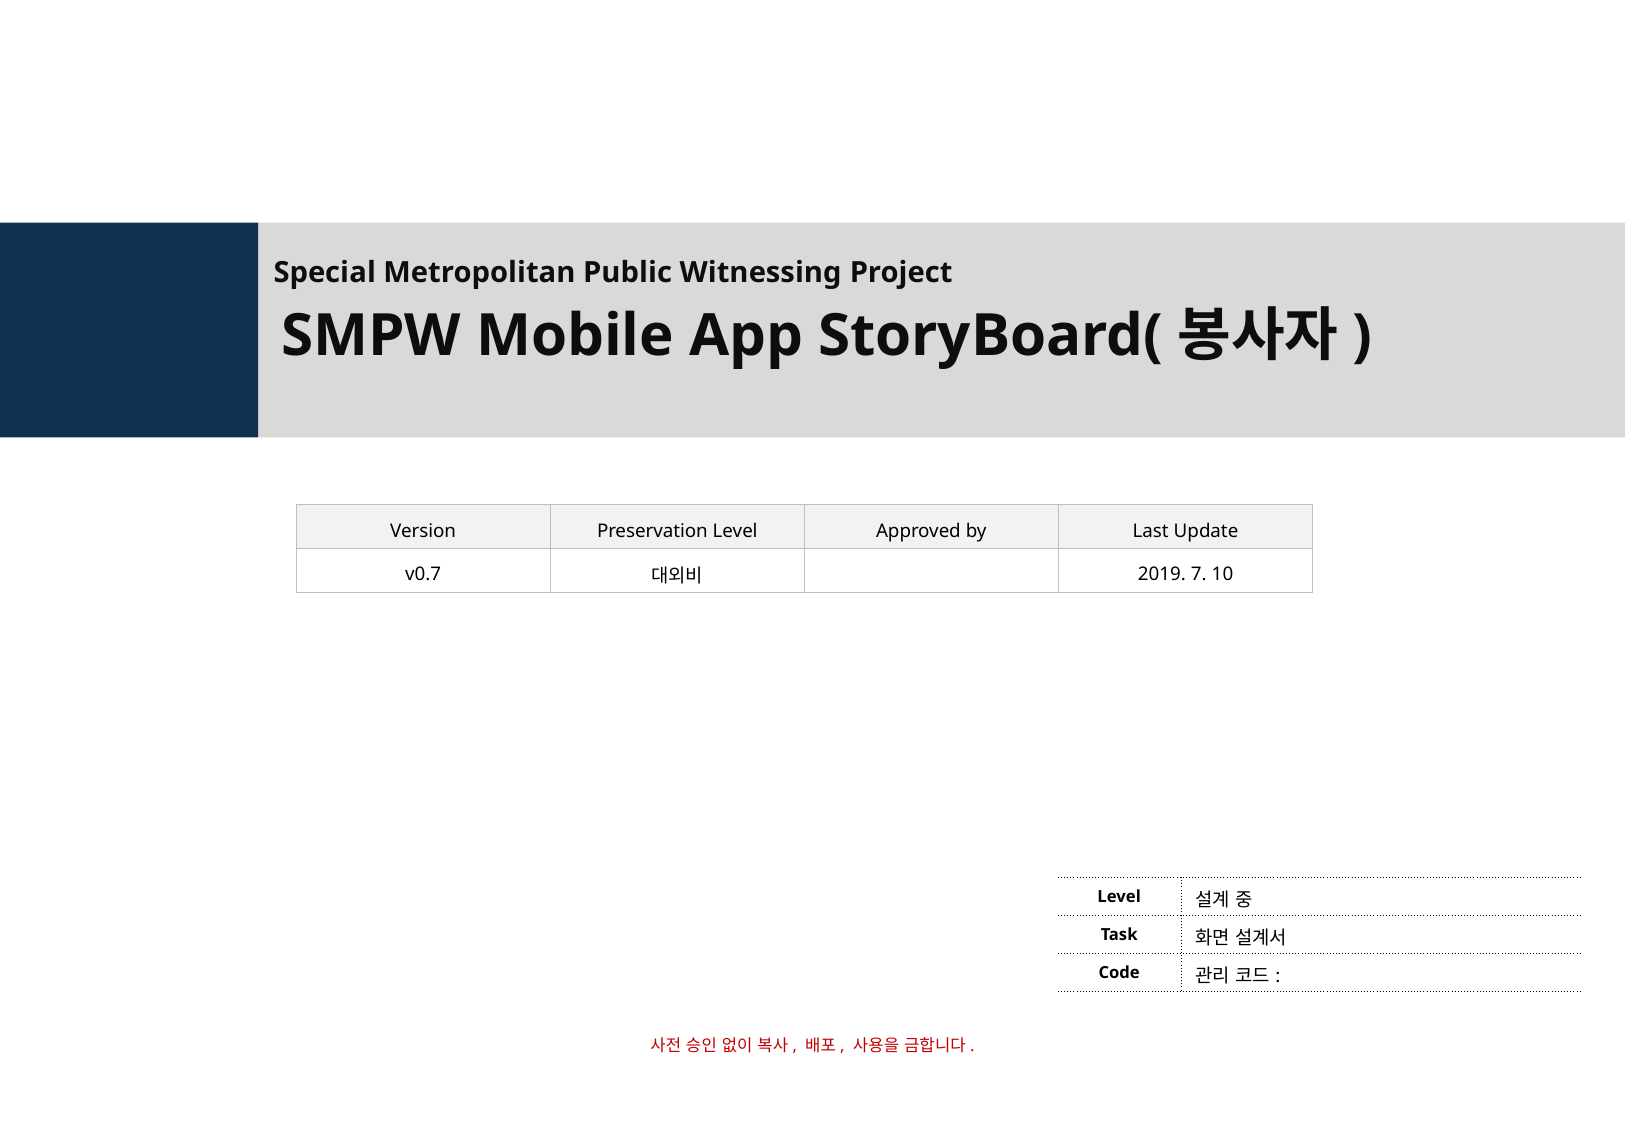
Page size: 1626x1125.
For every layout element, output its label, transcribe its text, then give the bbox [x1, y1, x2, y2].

table_cell Task [1058, 915, 1181, 953]
table_header 설계 중 [1181, 877, 1581, 915]
text_box SMPW Mobile App StoryBoard(봉사자) [266, 289, 1507, 375]
table_header Preservation Level [551, 505, 804, 548]
table_cell v0.7 [297, 549, 550, 592]
table_cell Code [1058, 953, 1181, 991]
table_header Level [1058, 877, 1181, 915]
table_cell 관리 코드: [1181, 953, 1581, 991]
table_cell [805, 549, 1058, 592]
table_header Last Update [1059, 505, 1312, 548]
table_header Approved by [805, 505, 1058, 548]
table_cell 화면 설계서 [1181, 915, 1581, 953]
table_cell 대외비 [551, 549, 804, 592]
table_header Version [297, 505, 550, 548]
text_box Special Metropolitan Public Witnessing Project [258, 245, 968, 296]
table_cell 2019. 7. 10 [1059, 549, 1312, 592]
